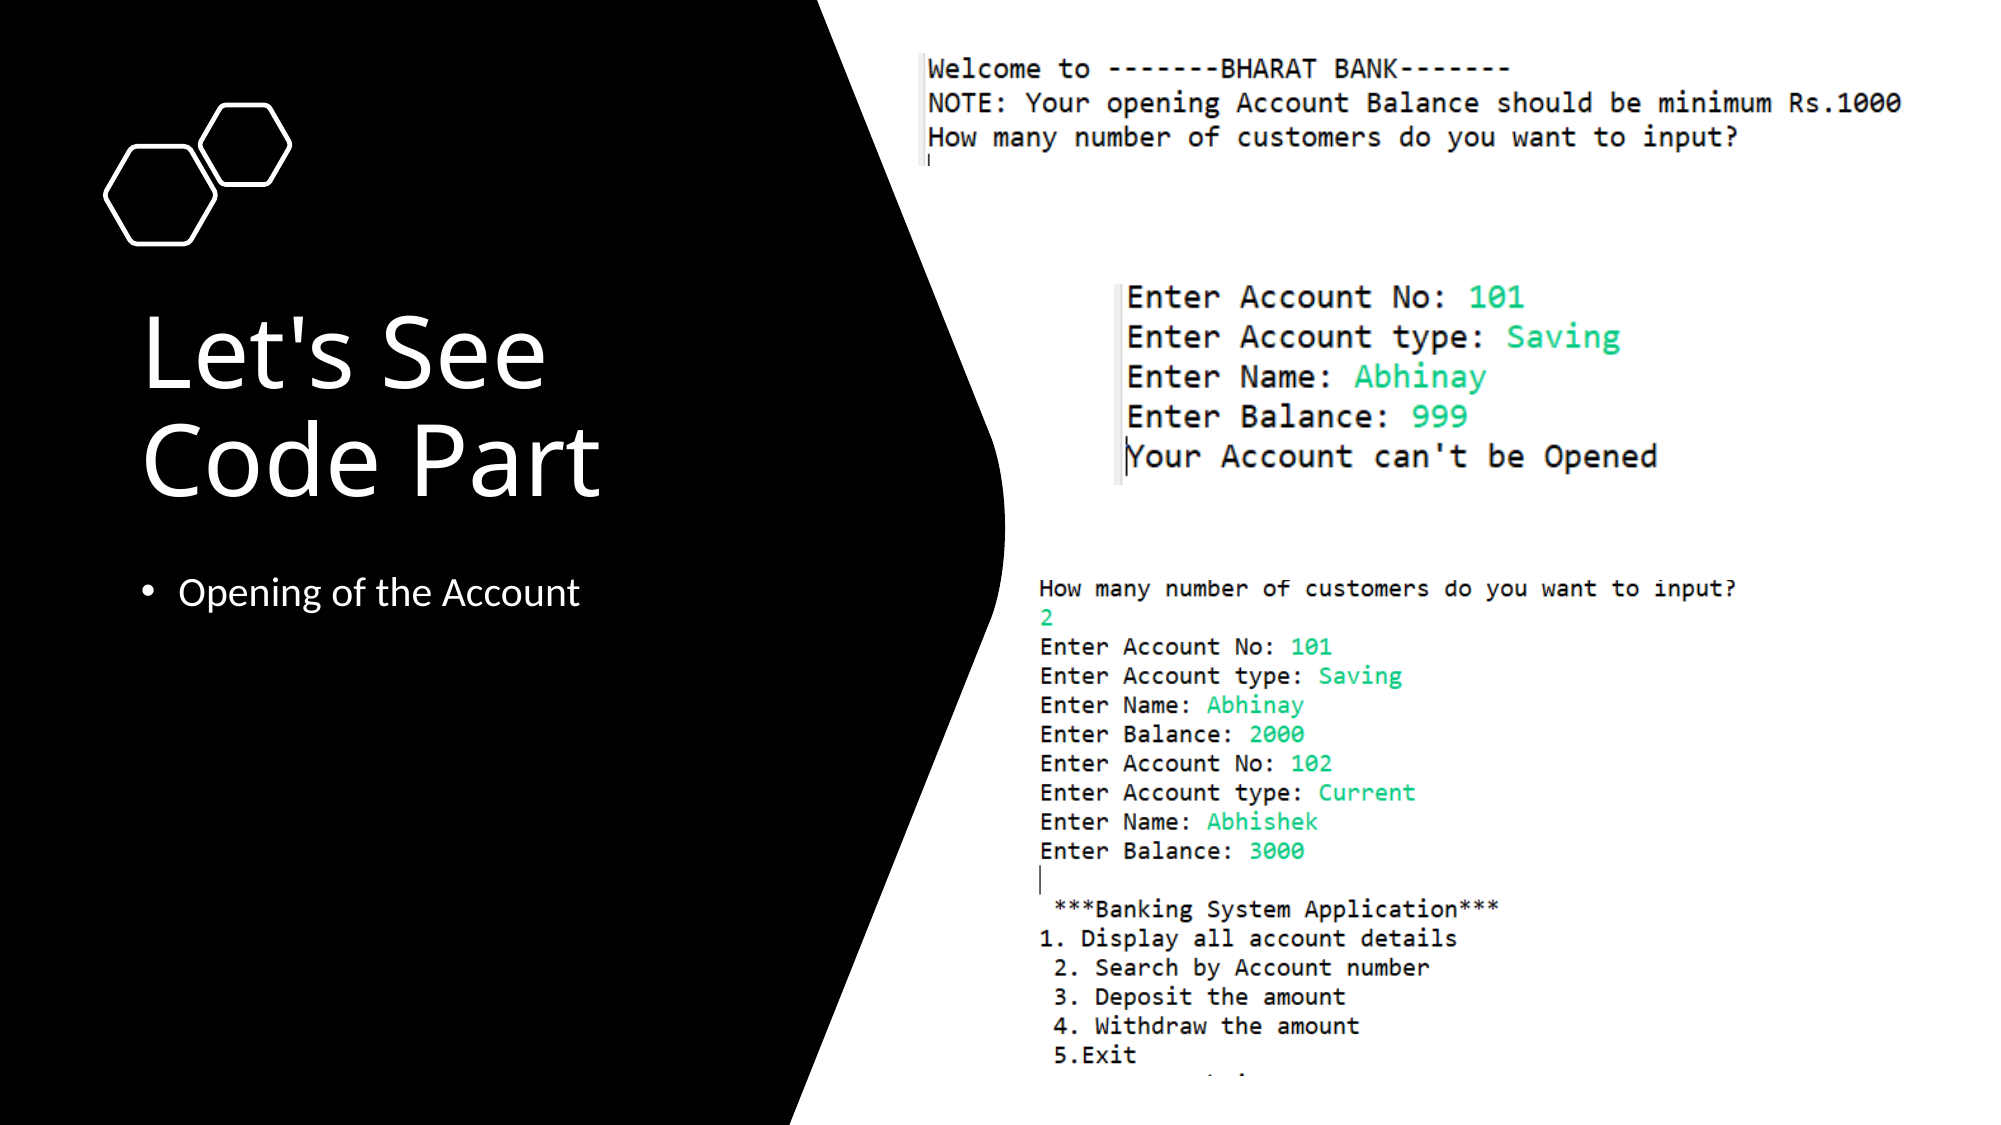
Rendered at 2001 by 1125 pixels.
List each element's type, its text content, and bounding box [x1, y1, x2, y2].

text_box [791, 0, 2000, 1125]
picture [1037, 580, 1750, 1076]
list Opening of the Account [125, 562, 795, 1013]
picture [918, 53, 1924, 166]
title Let's See Code Part [125, 243, 819, 526]
text_box [0, 0, 1007, 1125]
picture [1114, 284, 1697, 485]
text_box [104, 104, 290, 244]
